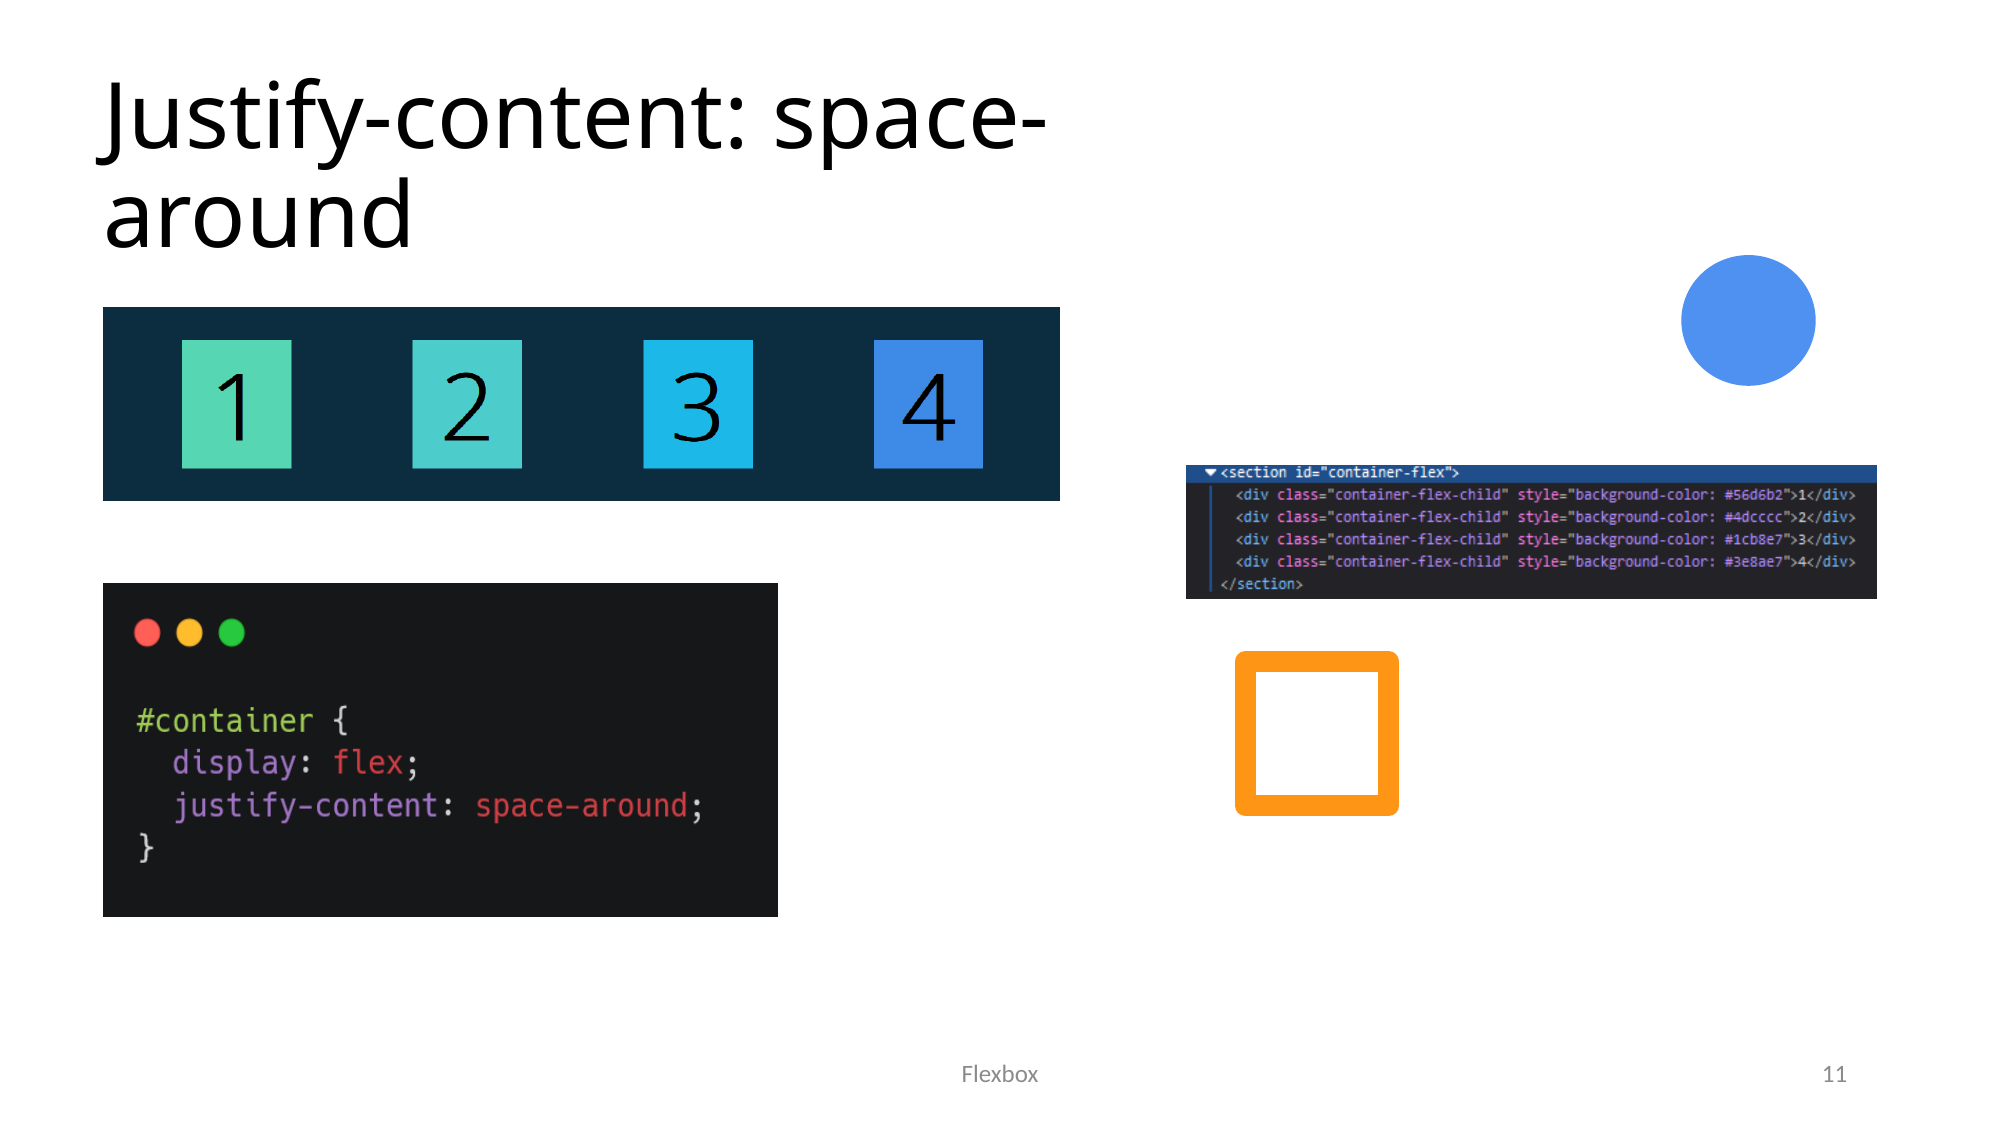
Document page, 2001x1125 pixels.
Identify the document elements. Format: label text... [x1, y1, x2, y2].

picture [1186, 465, 1877, 599]
picture [102, 307, 1060, 501]
title Justify-content: space-around [88, 59, 1253, 278]
footer Flexbox [662, 1042, 1338, 1103]
picture [102, 583, 778, 917]
slide_number 11 [1412, 1042, 1863, 1103]
